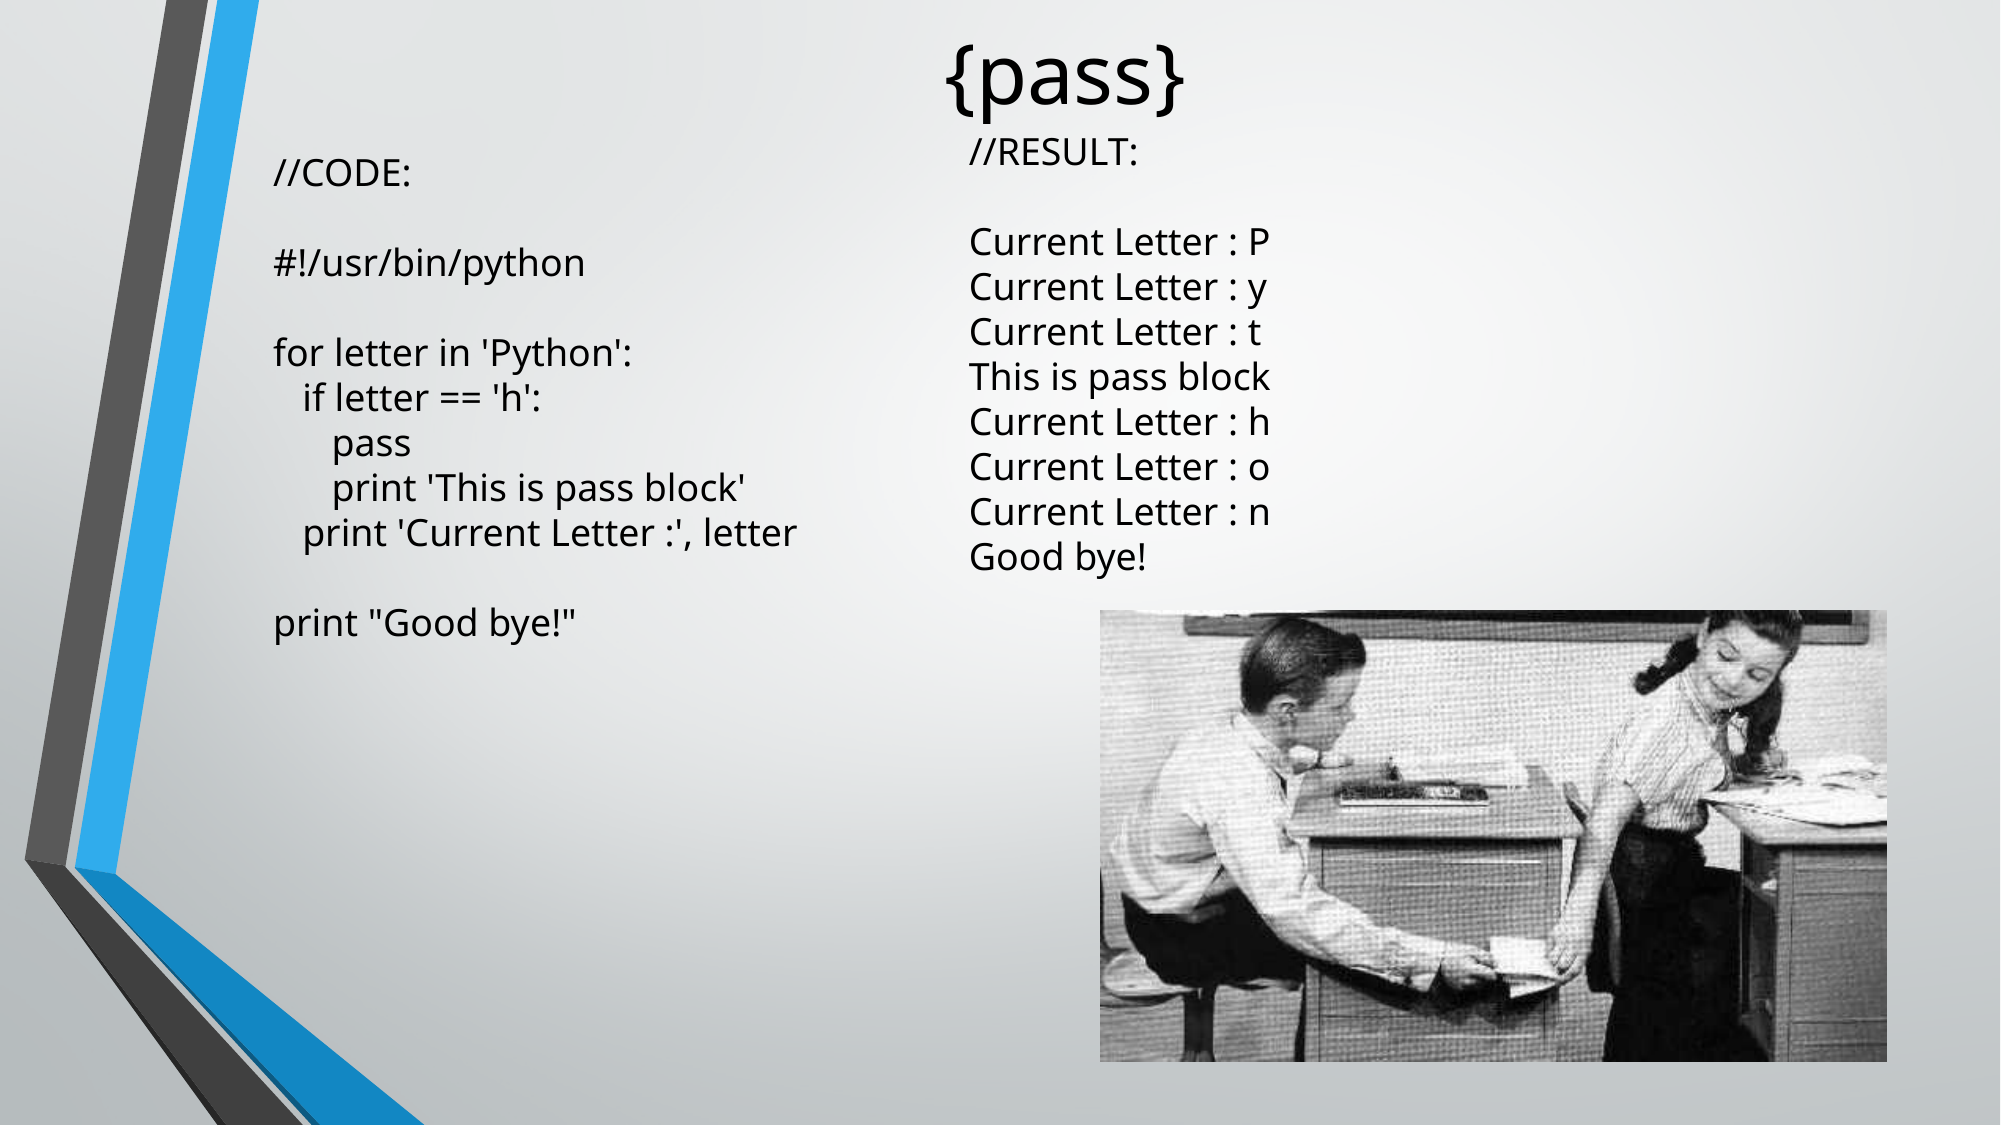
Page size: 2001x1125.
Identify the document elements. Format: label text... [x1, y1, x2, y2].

picture [1100, 610, 1888, 1063]
text_box //RESULT: Current Letter : P Current Letter : y Current Letter : t This is pass block Current Letter : h Current Letter : o Current Letter : n Good bye! [954, 120, 1392, 586]
text_box //CODE: #!/usr/bin/python for letter in 'Python': if letter == 'h': pass print 'This is pass block' print 'Current Letter :', letter print "Good bye!" [258, 141, 955, 652]
title {pass} [243, 0, 1887, 142]
